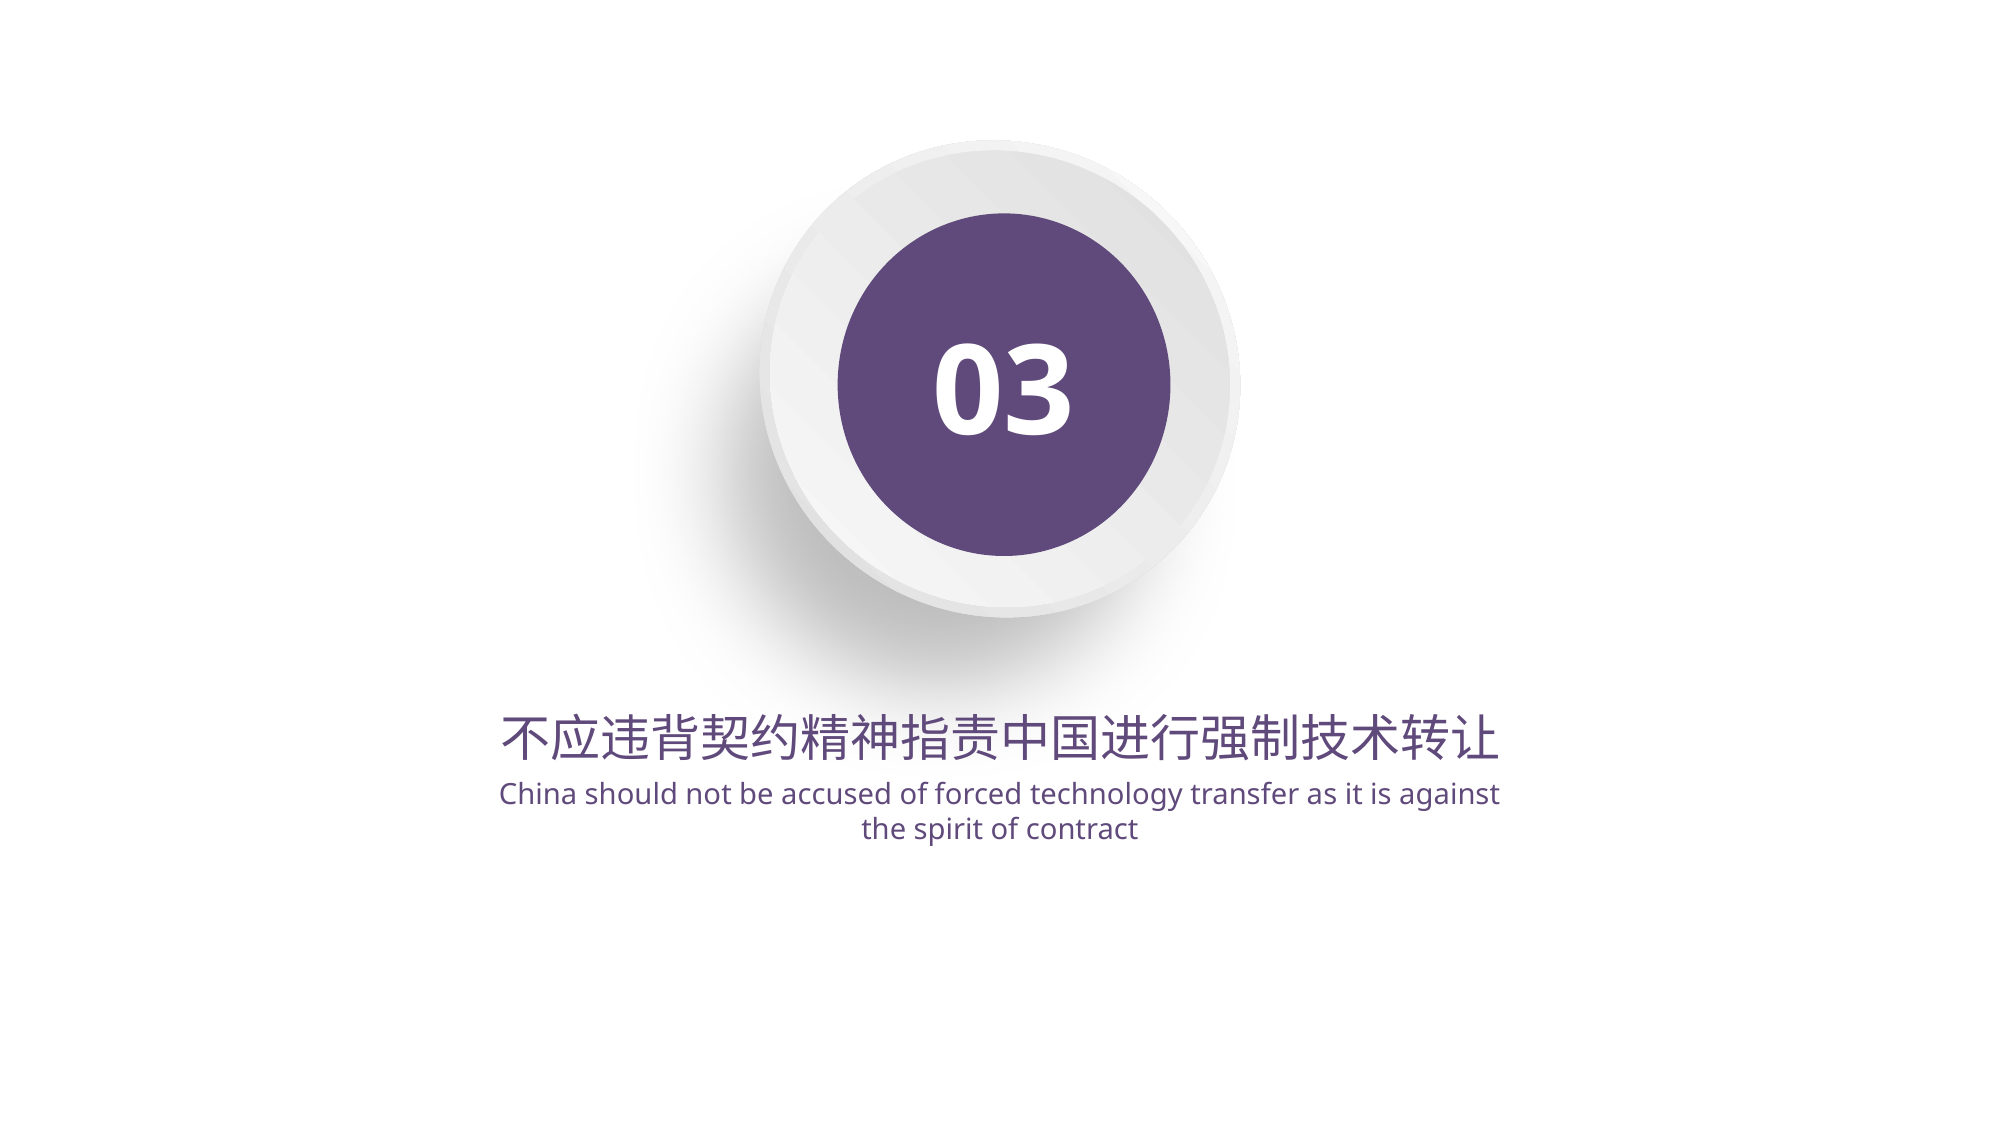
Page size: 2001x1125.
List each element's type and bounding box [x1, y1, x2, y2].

text_box [764, 135, 1236, 622]
text_box [483, 699, 1517, 855]
